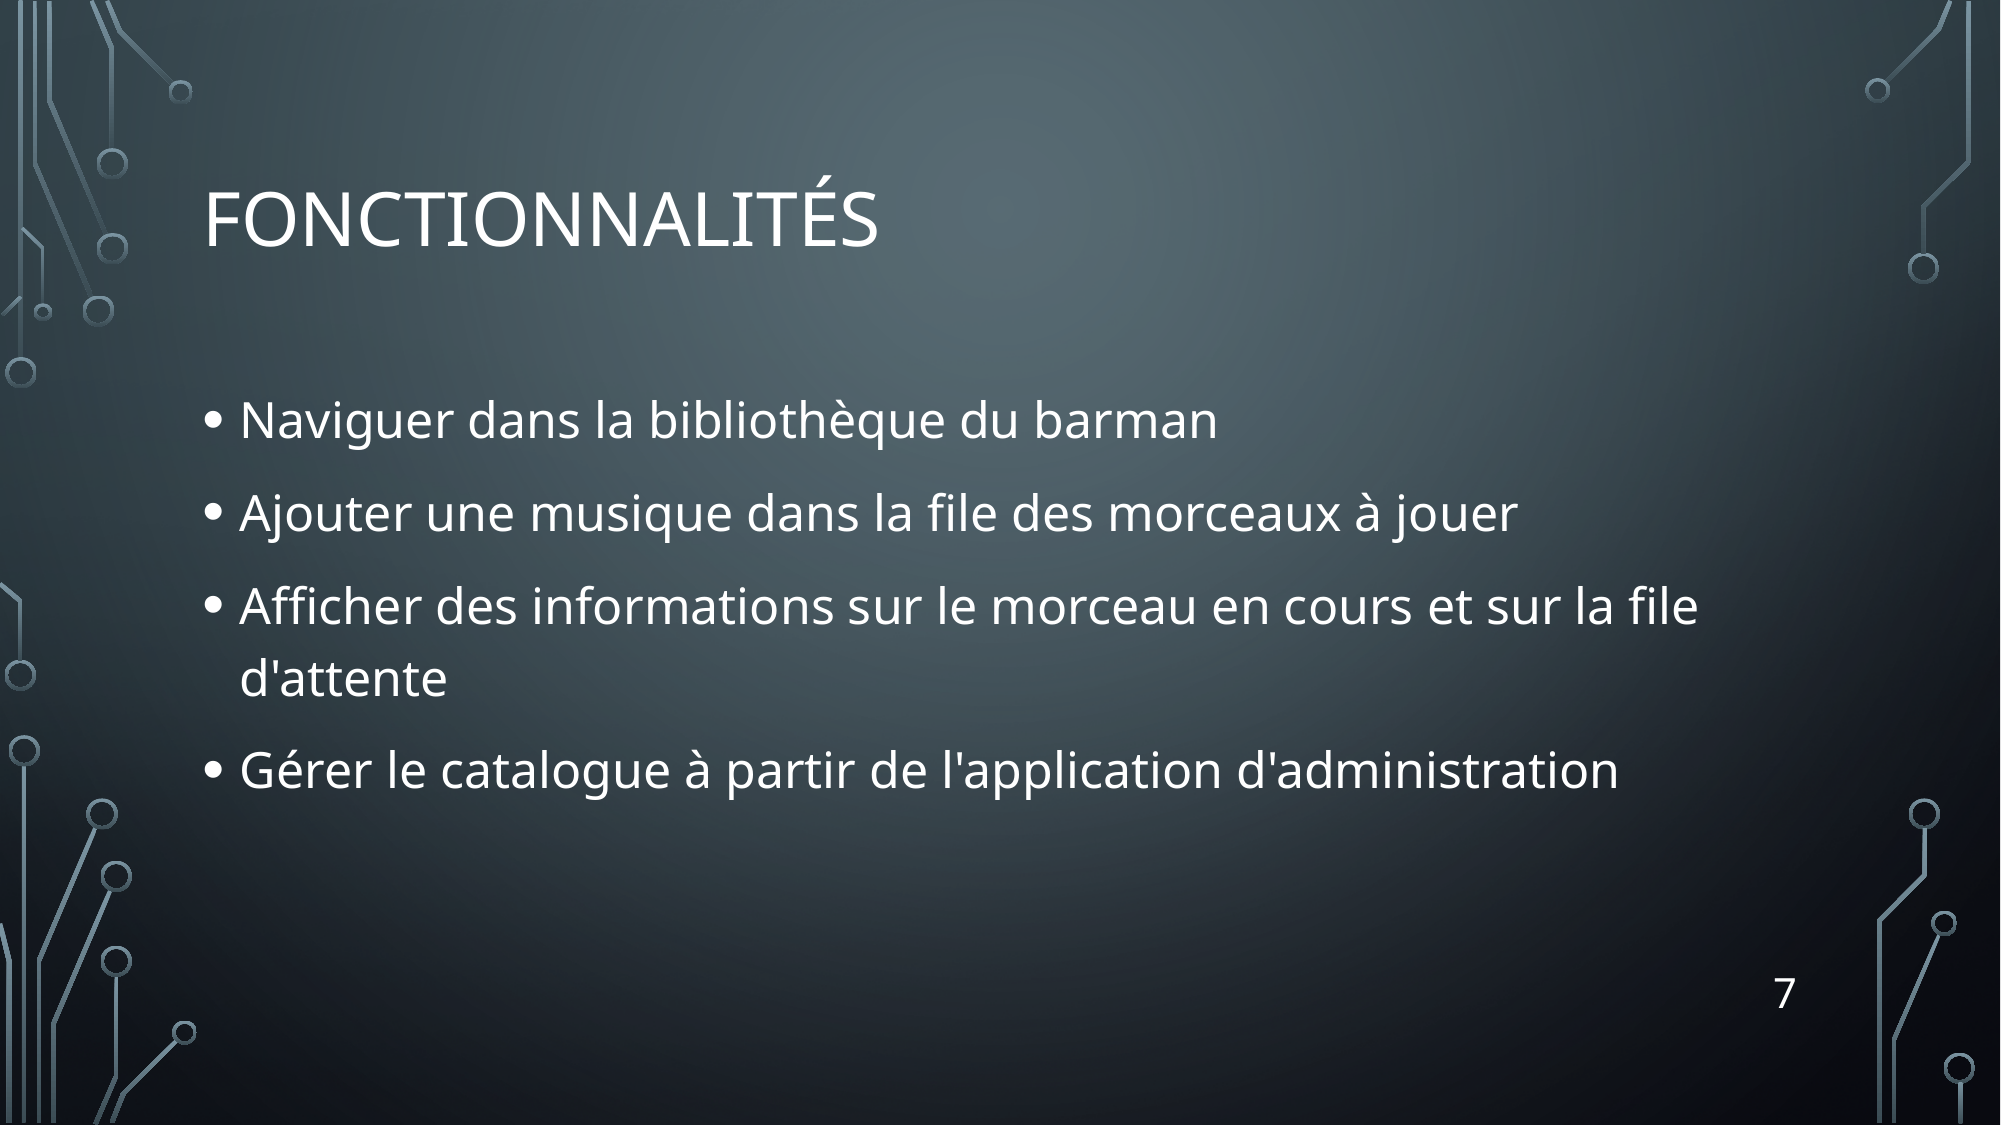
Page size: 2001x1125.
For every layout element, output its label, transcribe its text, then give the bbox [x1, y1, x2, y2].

slide_number 7 [1685, 965, 1813, 1025]
title Fonctionnalités [187, 101, 1813, 344]
list Naviguer dans la bibliothèque du barman Ajouter une musique dans la file des morceaux à jouer Afficher des informations sur le morceau en cours et sur la file d'attente Gérer le catalogue à partir de l'application d'administration [187, 369, 1813, 950]
